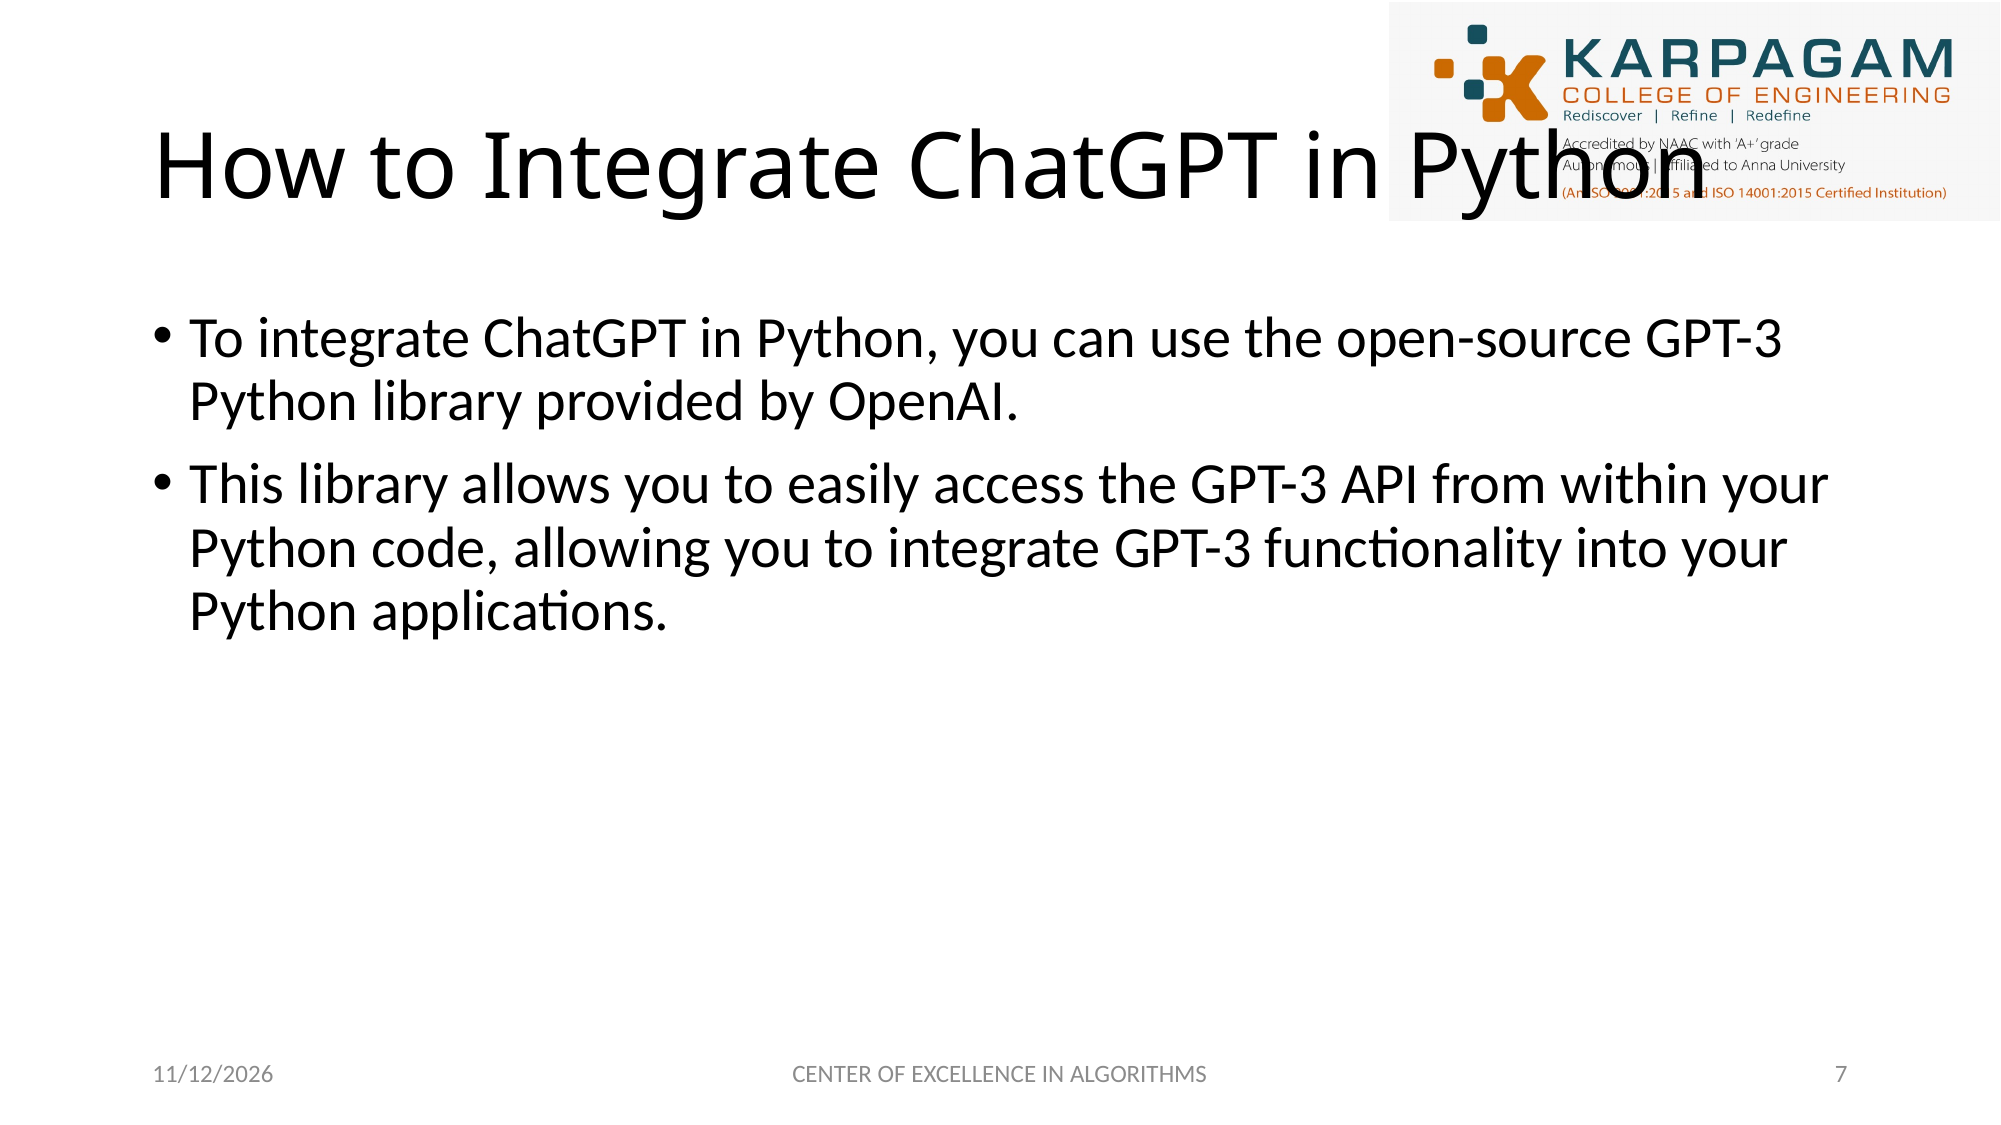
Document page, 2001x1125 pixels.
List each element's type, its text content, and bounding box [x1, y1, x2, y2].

footer CENTER OF EXCELLENCE IN ALGORITHMS [662, 1042, 1338, 1103]
list To integrate ChatGPT in Python, you can use the open-source GPT-3 Python library provided by OpenAI. This library allows you to easily access the GPT-3 API from within your Python code, allowing you to integrate GPT-3 functionality into your Python applications. [137, 299, 1863, 1014]
slide_number 7 [1412, 1042, 1863, 1103]
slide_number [137, 1042, 588, 1103]
title How to Integrate ChatGPT in Python [137, 59, 1863, 278]
picture [1389, 2, 2000, 221]
